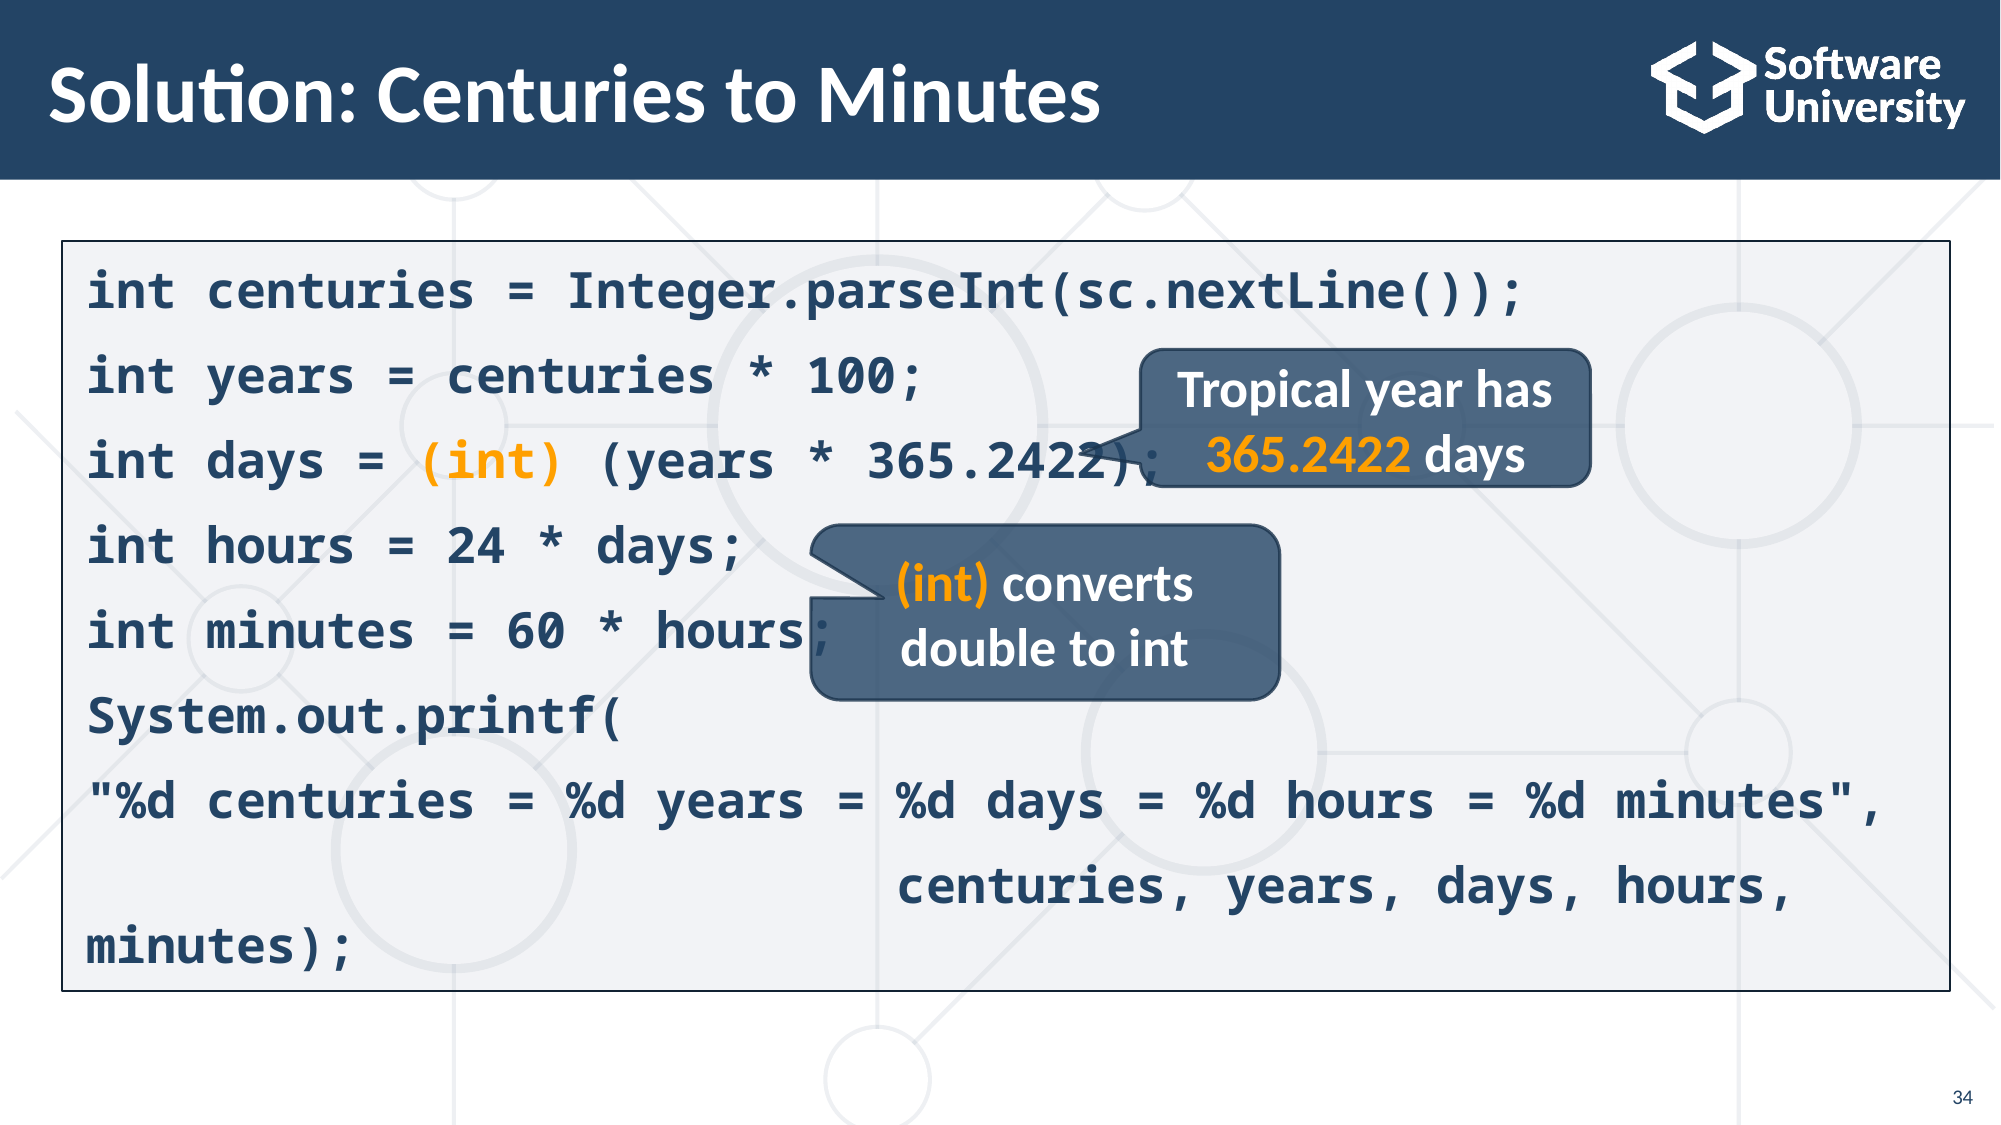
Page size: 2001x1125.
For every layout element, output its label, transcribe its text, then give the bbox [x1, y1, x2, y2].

picture [1651, 41, 1966, 134]
text_box (int) converts double to int [808, 522, 1282, 703]
text_box int centuries = Integer.parseInt(sc.nextLine()); int years = centuries * 100; int days = (int) (years * 365.2422); int hours = 24 * days; int minutes = 60 * hours; System.out.printf( "%d centuries = %d years = %d days = %d hours = %d minutes", centuries, years, days, hours, minutes); [62, 241, 1950, 991]
slide_number 34 [1927, 1067, 1989, 1117]
title Solution: Centuries to Minutes [31, 16, 1625, 162]
text_box Tropical year has 365.2422 days [1077, 347, 1593, 489]
